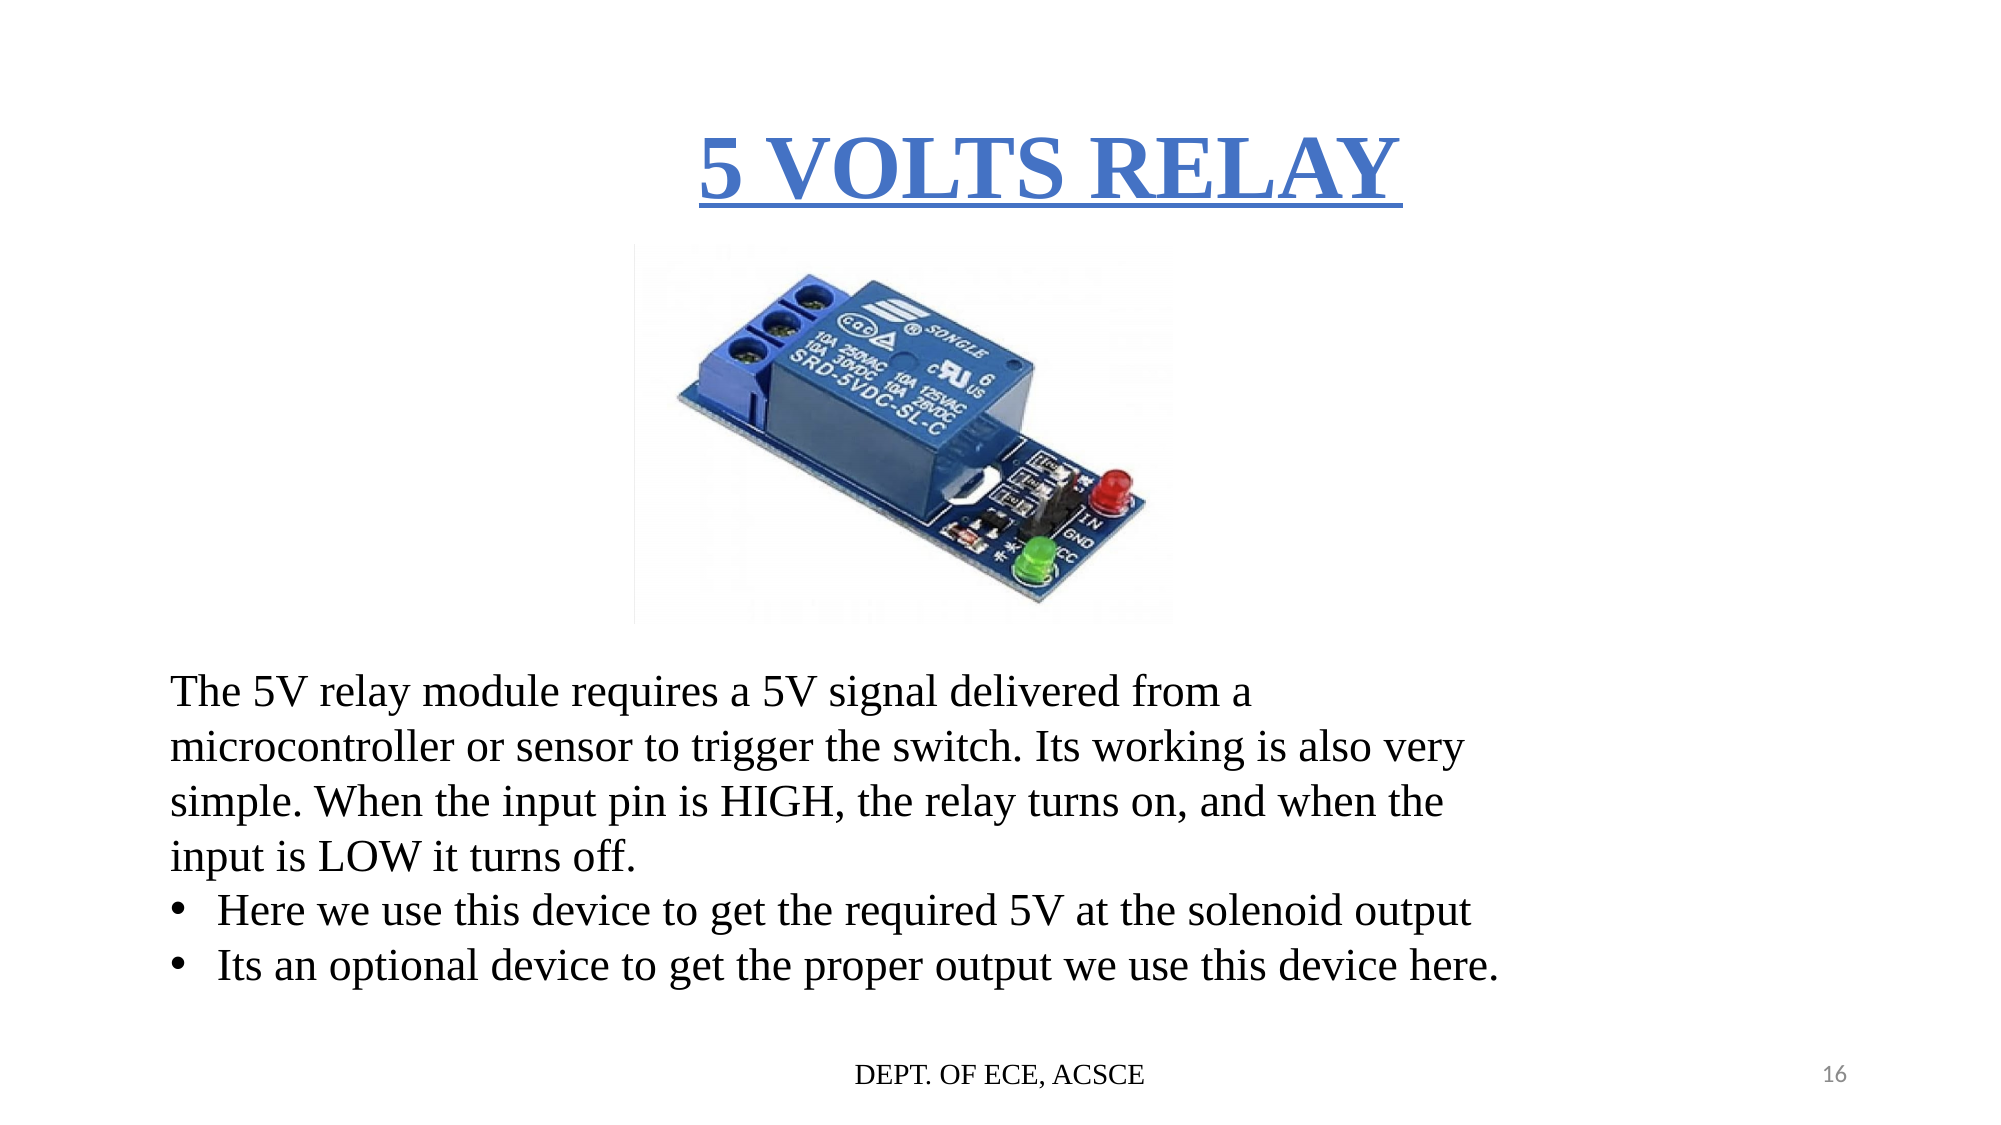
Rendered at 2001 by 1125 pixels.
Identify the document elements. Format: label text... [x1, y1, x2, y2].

slide_number 16 [1412, 1042, 1863, 1103]
footer DEPT. OF ECE, ACSCE [662, 1042, 1338, 1103]
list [634, 244, 1173, 624]
text_box The 5V relay module requires a 5V signal delivered from a microcontroller or sensor to trigger the switch. Its working is also very simple. When the input pin is HIGH, the relay turns on, and when the input is LOW it turns off. Here we use this device to get the required 5V at the solenoid output Its an optional device to get the proper output we use this device here. [155, 652, 1542, 998]
title 5 VOLTS RELAY [137, 59, 1863, 278]
text_box [100, 623, 1922, 990]
